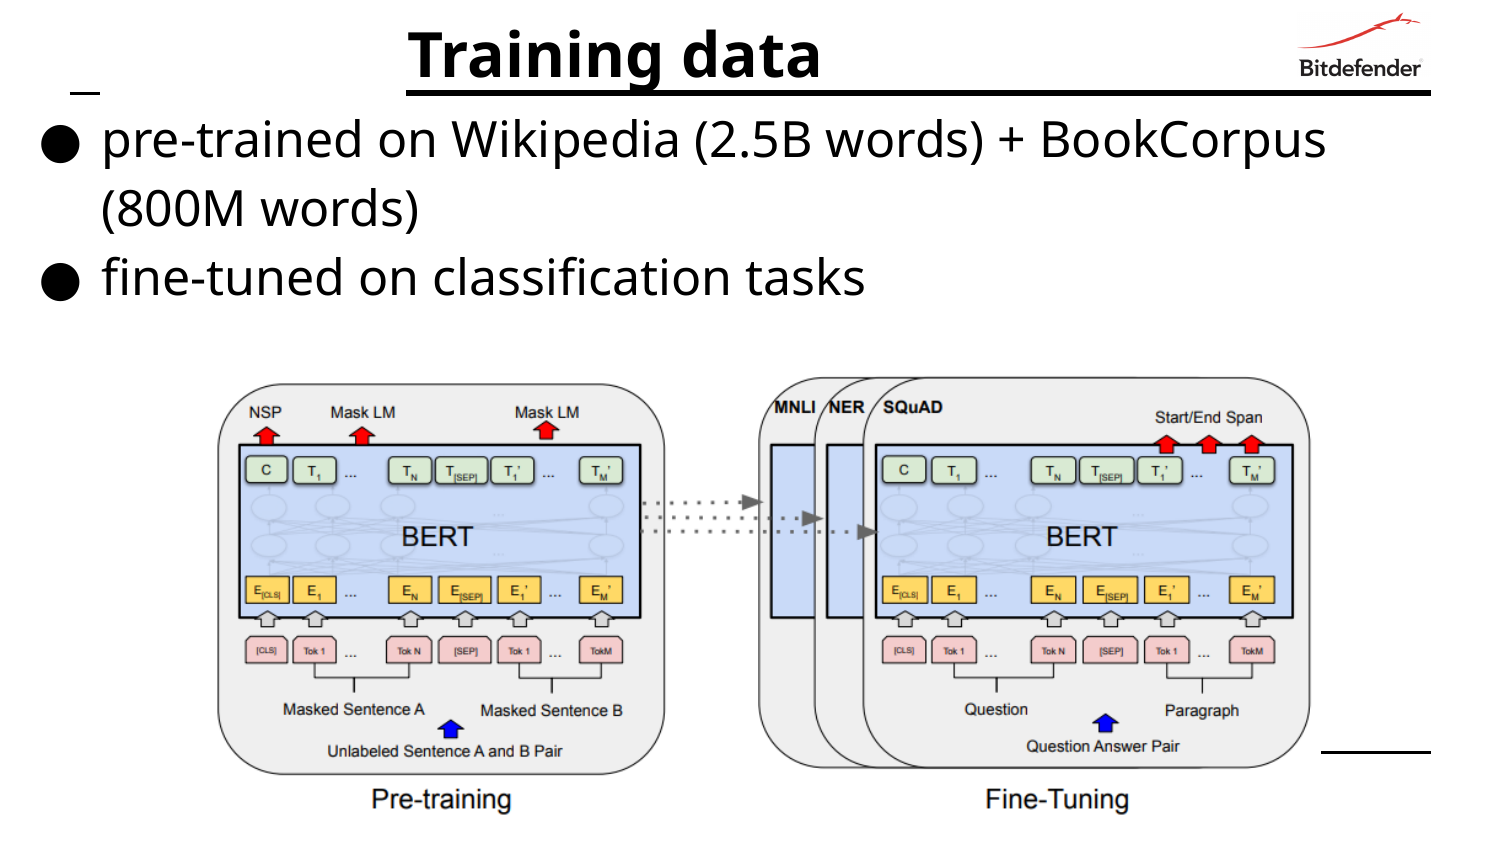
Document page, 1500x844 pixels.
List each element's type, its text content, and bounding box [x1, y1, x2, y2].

picture [1361, 12, 1431, 77]
list pre-trained on Wikipedia (2.5B words) + BookCorpus (800M words) fine-tuned on classification tasks [11, 83, 1486, 361]
picture [209, 370, 1321, 827]
title Training data [392, 0, 1361, 83]
